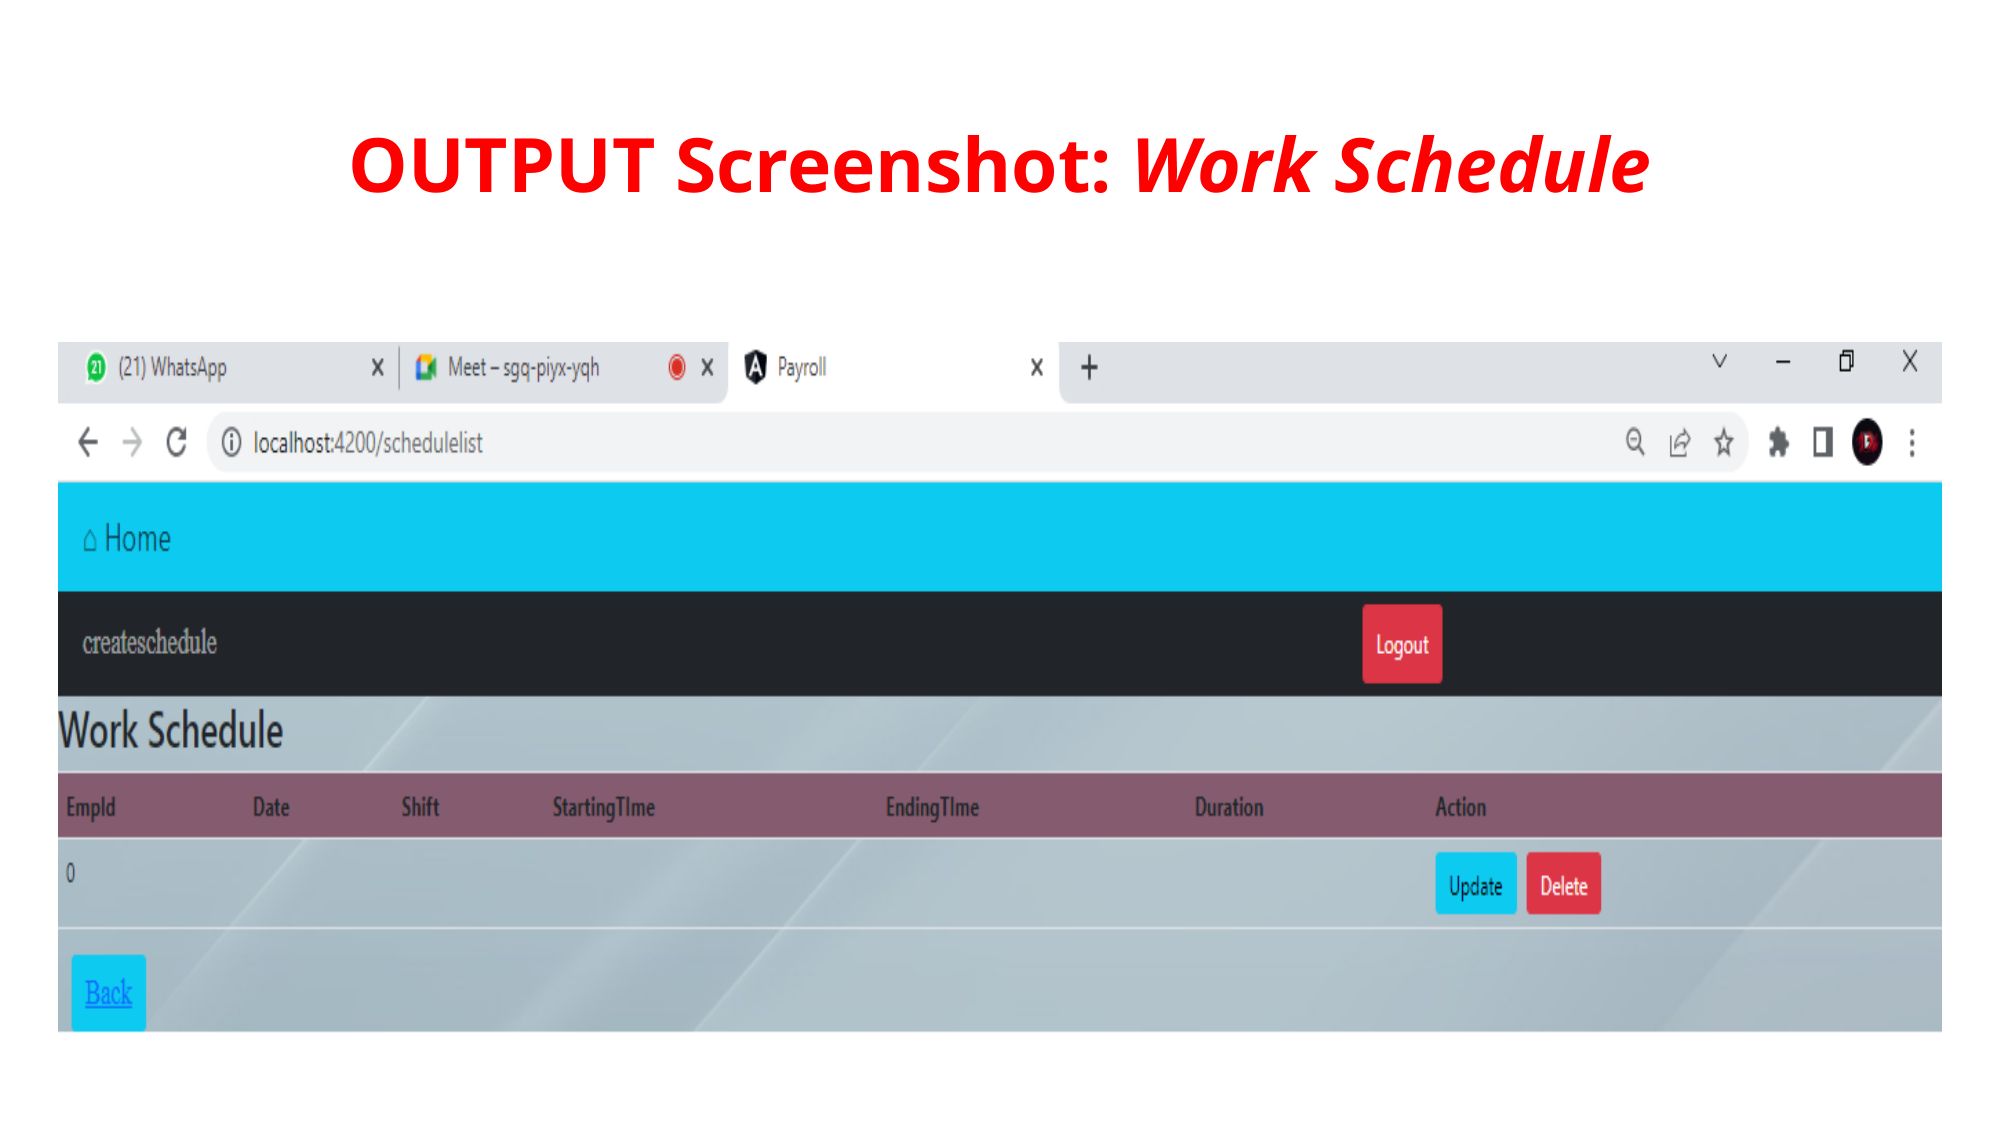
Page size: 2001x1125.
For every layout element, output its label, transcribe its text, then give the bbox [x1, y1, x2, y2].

title OUTPUT Screenshot: Work Schedule [137, 59, 1863, 278]
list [58, 342, 1942, 1043]
